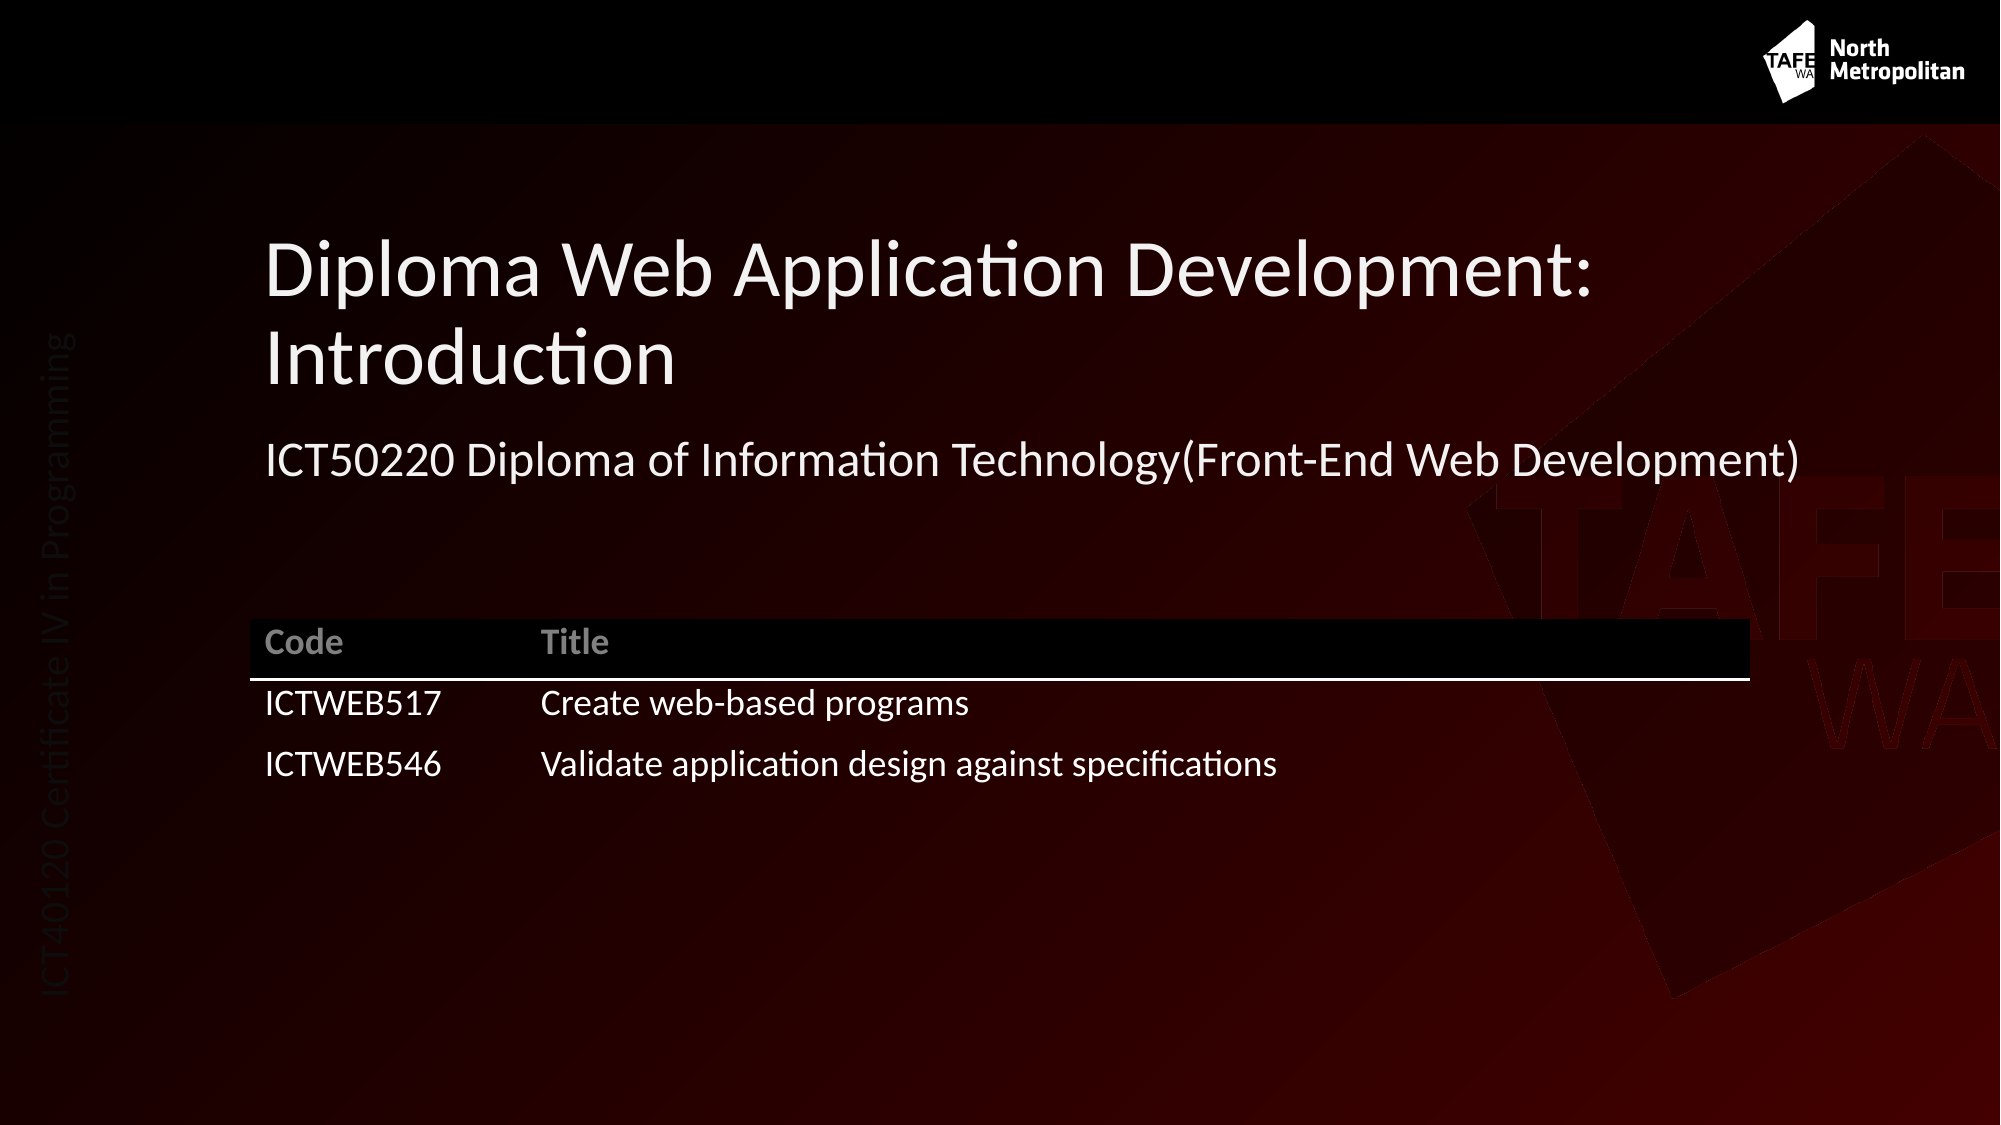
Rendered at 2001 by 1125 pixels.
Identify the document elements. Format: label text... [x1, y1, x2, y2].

table_cell ICTWEB546 [250, 740, 526, 801]
title Diploma Web Application Development: Introduction [249, 118, 1892, 411]
picture [0, 0, 2000, 124]
table_cell Validate application design against specifications [526, 740, 1750, 801]
table_header Title [526, 619, 1750, 678]
subtitle ICT50220 Diploma of Information Technology(Front-End Web Development) [249, 425, 1828, 604]
table_cell Create web-based programs [526, 681, 1750, 740]
table_header Code [250, 619, 526, 678]
table_cell ICTWEB517 [250, 681, 526, 740]
